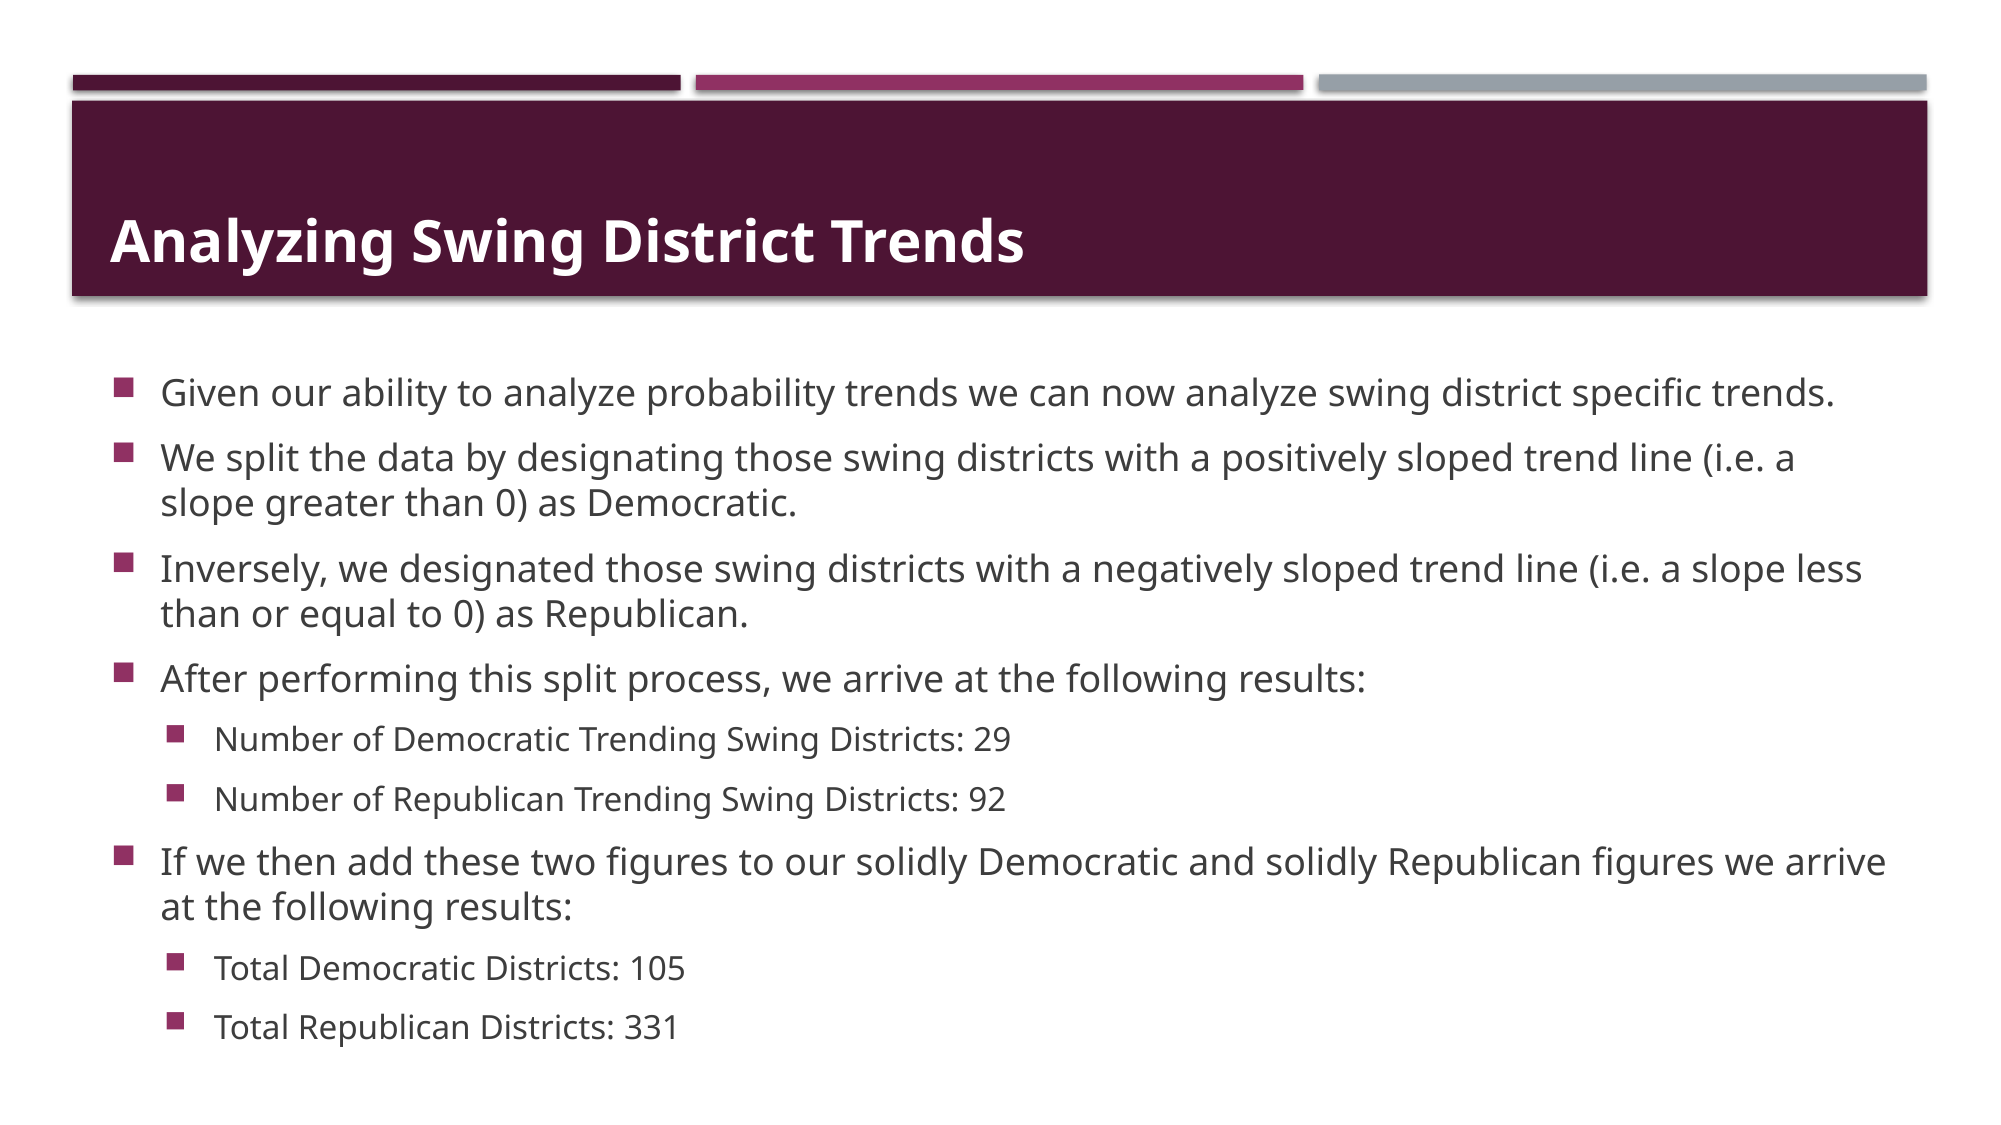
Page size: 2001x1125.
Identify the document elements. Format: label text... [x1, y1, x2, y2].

list Given our ability to analyze probability trends we can now analyze swing district specific trends. We split the data by designating those swing districts with a positively sloped trend line (i.e. a slope greater than 0) as Democratic. Inversely, we designated those swing districts with a negatively sloped trend line (i.e. a slope less than or equal to 0) as Republican. After performing this split process, we arrive at the following results: Number of Democratic Trending Swing Districts: 29 Number of Republican Trending Swing Districts: 92 If we then add these two figures to our solidly Democratic and solidly Republican figures we arrive at the following results: Total Democratic Districts: 105 Total Republican Districts: 331 [95, 311, 1905, 1104]
title Analyzing Swing District Trends [95, 115, 1905, 282]
